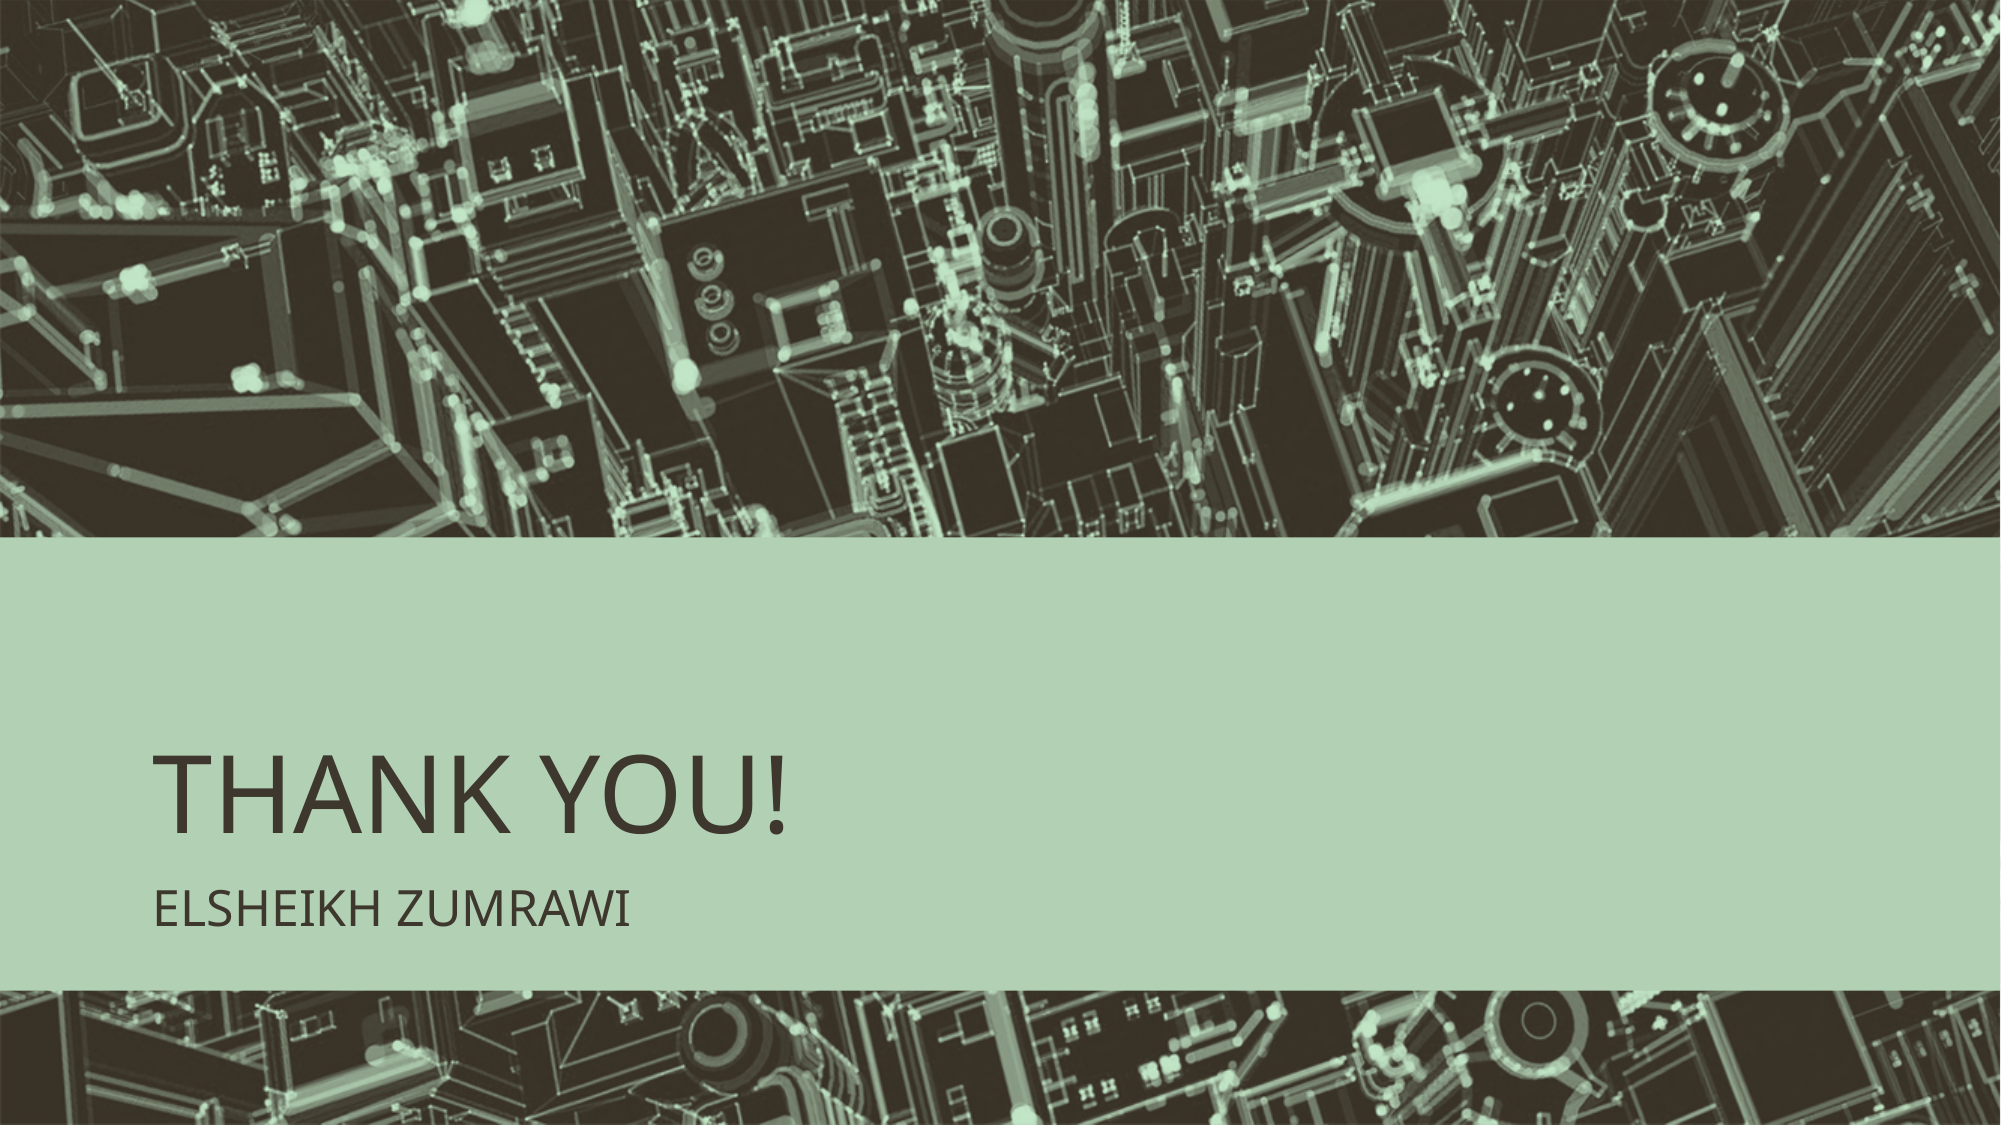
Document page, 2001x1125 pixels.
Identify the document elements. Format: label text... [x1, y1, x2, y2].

picture [0, 0, 2001, 1125]
title THANK YOU! [138, 562, 1713, 865]
list ELSHEIKH ZUMRAWI [138, 876, 1713, 954]
